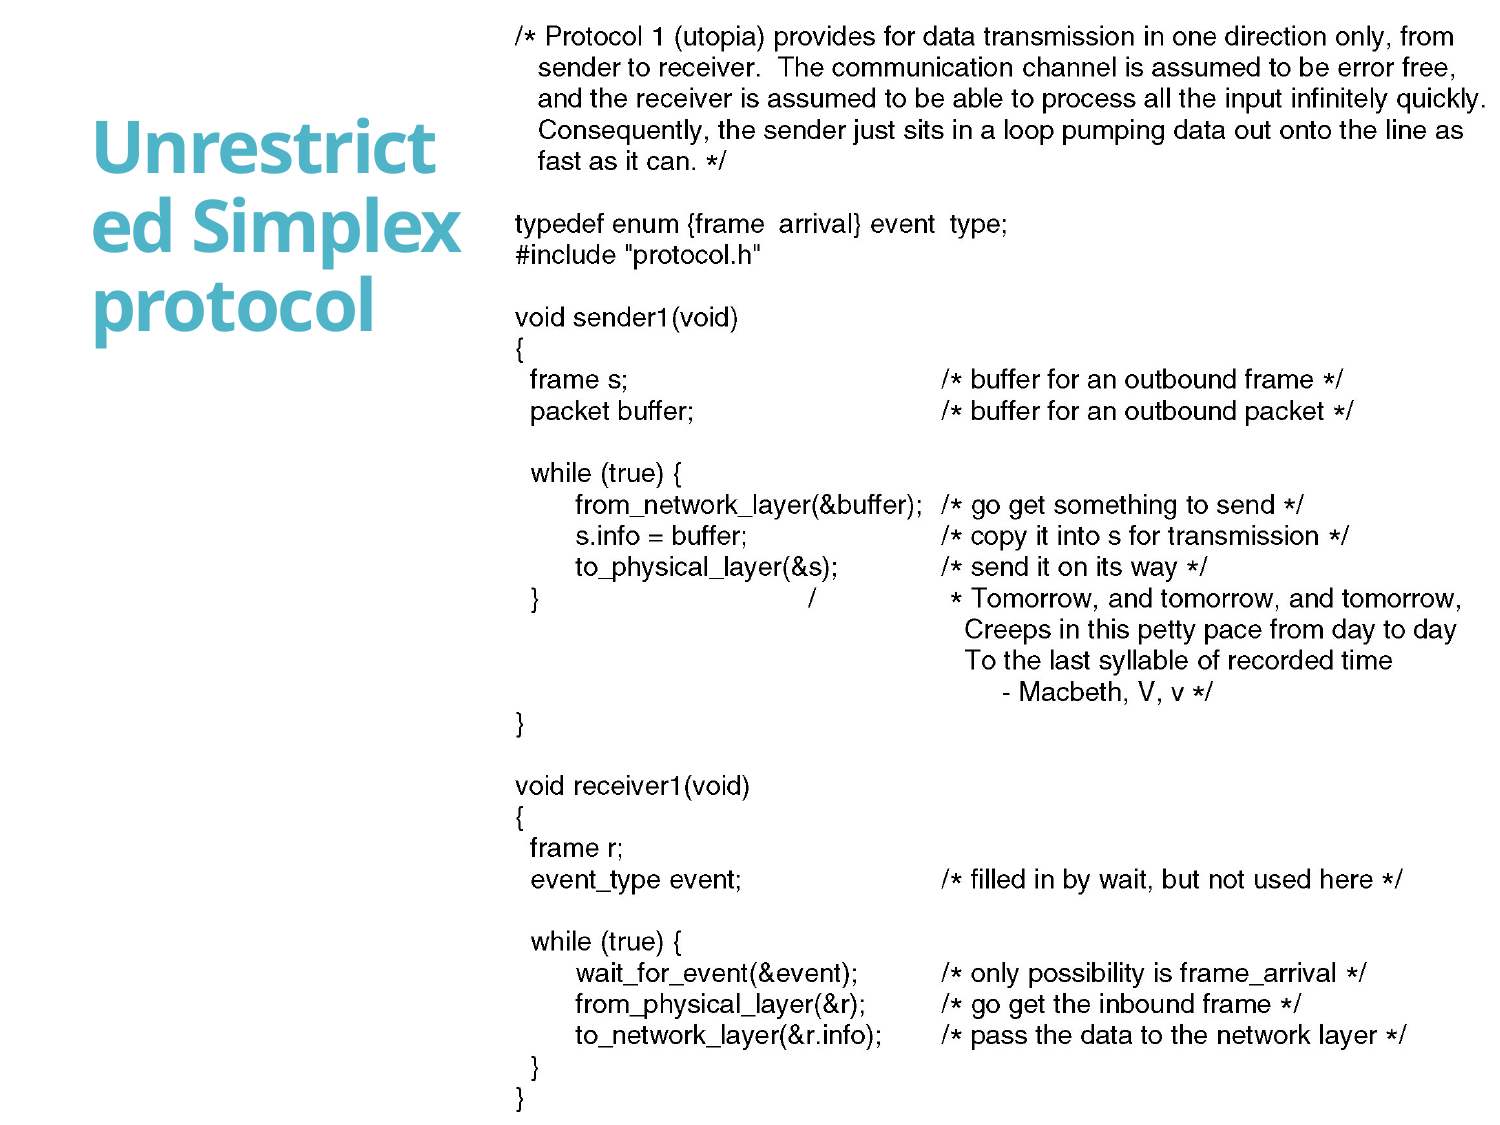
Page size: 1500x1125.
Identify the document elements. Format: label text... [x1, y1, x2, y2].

picture [514, 19, 1486, 1113]
title Unrestricted Simplex protocol [75, 45, 488, 413]
